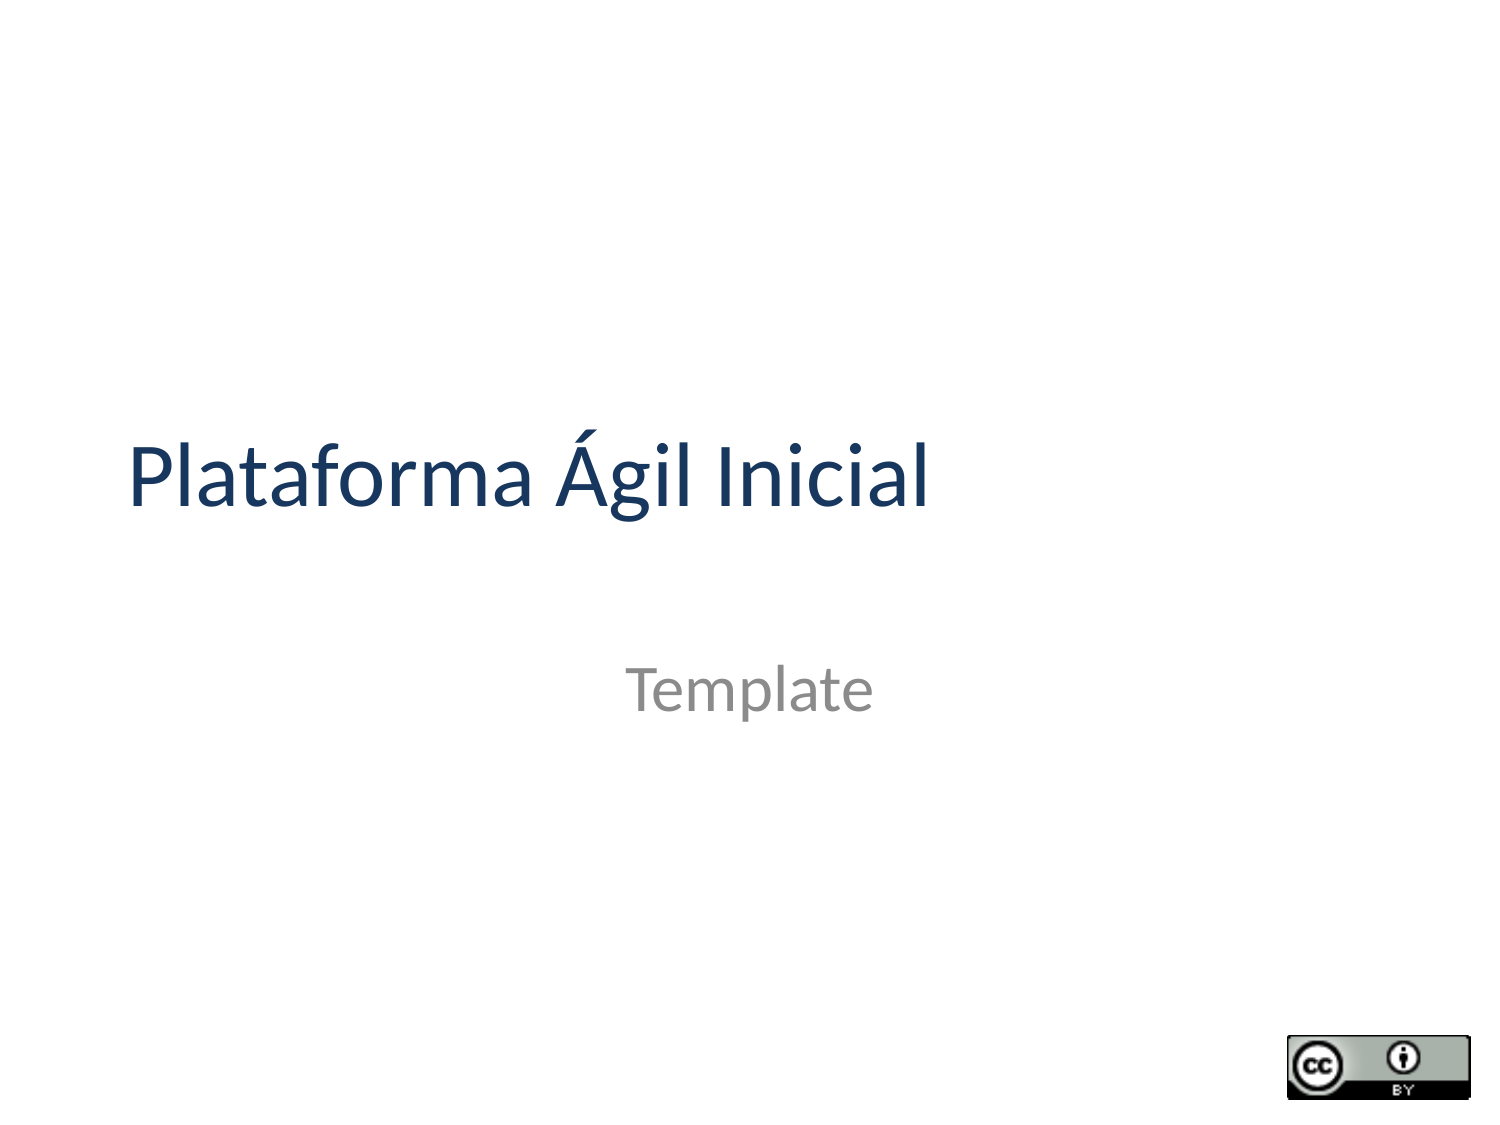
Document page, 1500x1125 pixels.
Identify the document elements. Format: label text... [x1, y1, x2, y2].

subtitle Template [225, 637, 1275, 925]
title Plataforma Ágil Inicial [112, 349, 1388, 591]
picture [1287, 1035, 1471, 1100]
